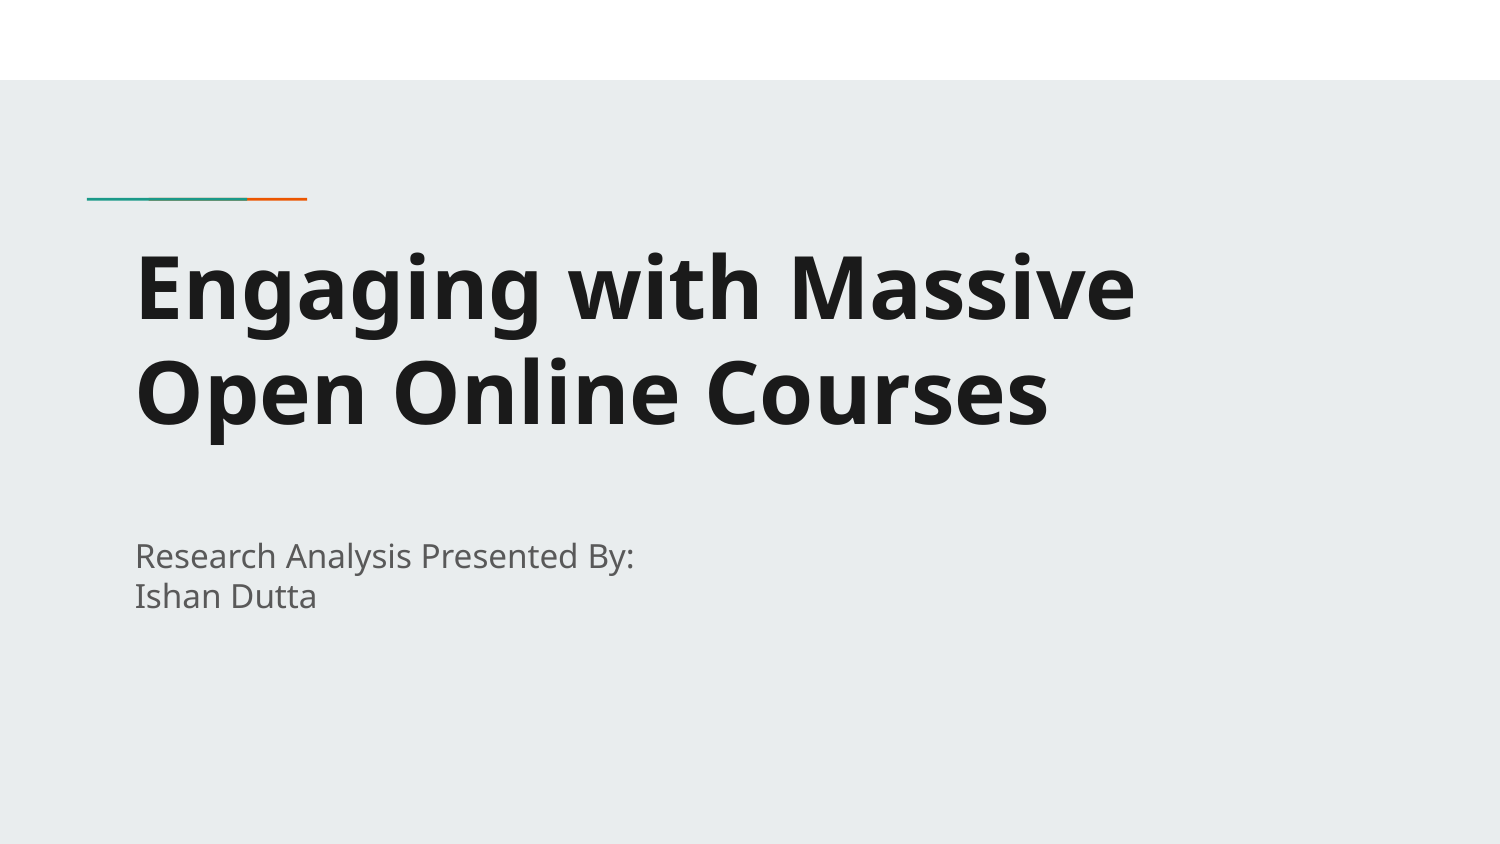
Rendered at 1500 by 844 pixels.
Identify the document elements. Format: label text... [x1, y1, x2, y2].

subtitle Research Analysis Presented By: Ishan Dutta [119, 520, 1381, 610]
title Engaging with Massive Open Online Courses [119, 216, 1381, 490]
